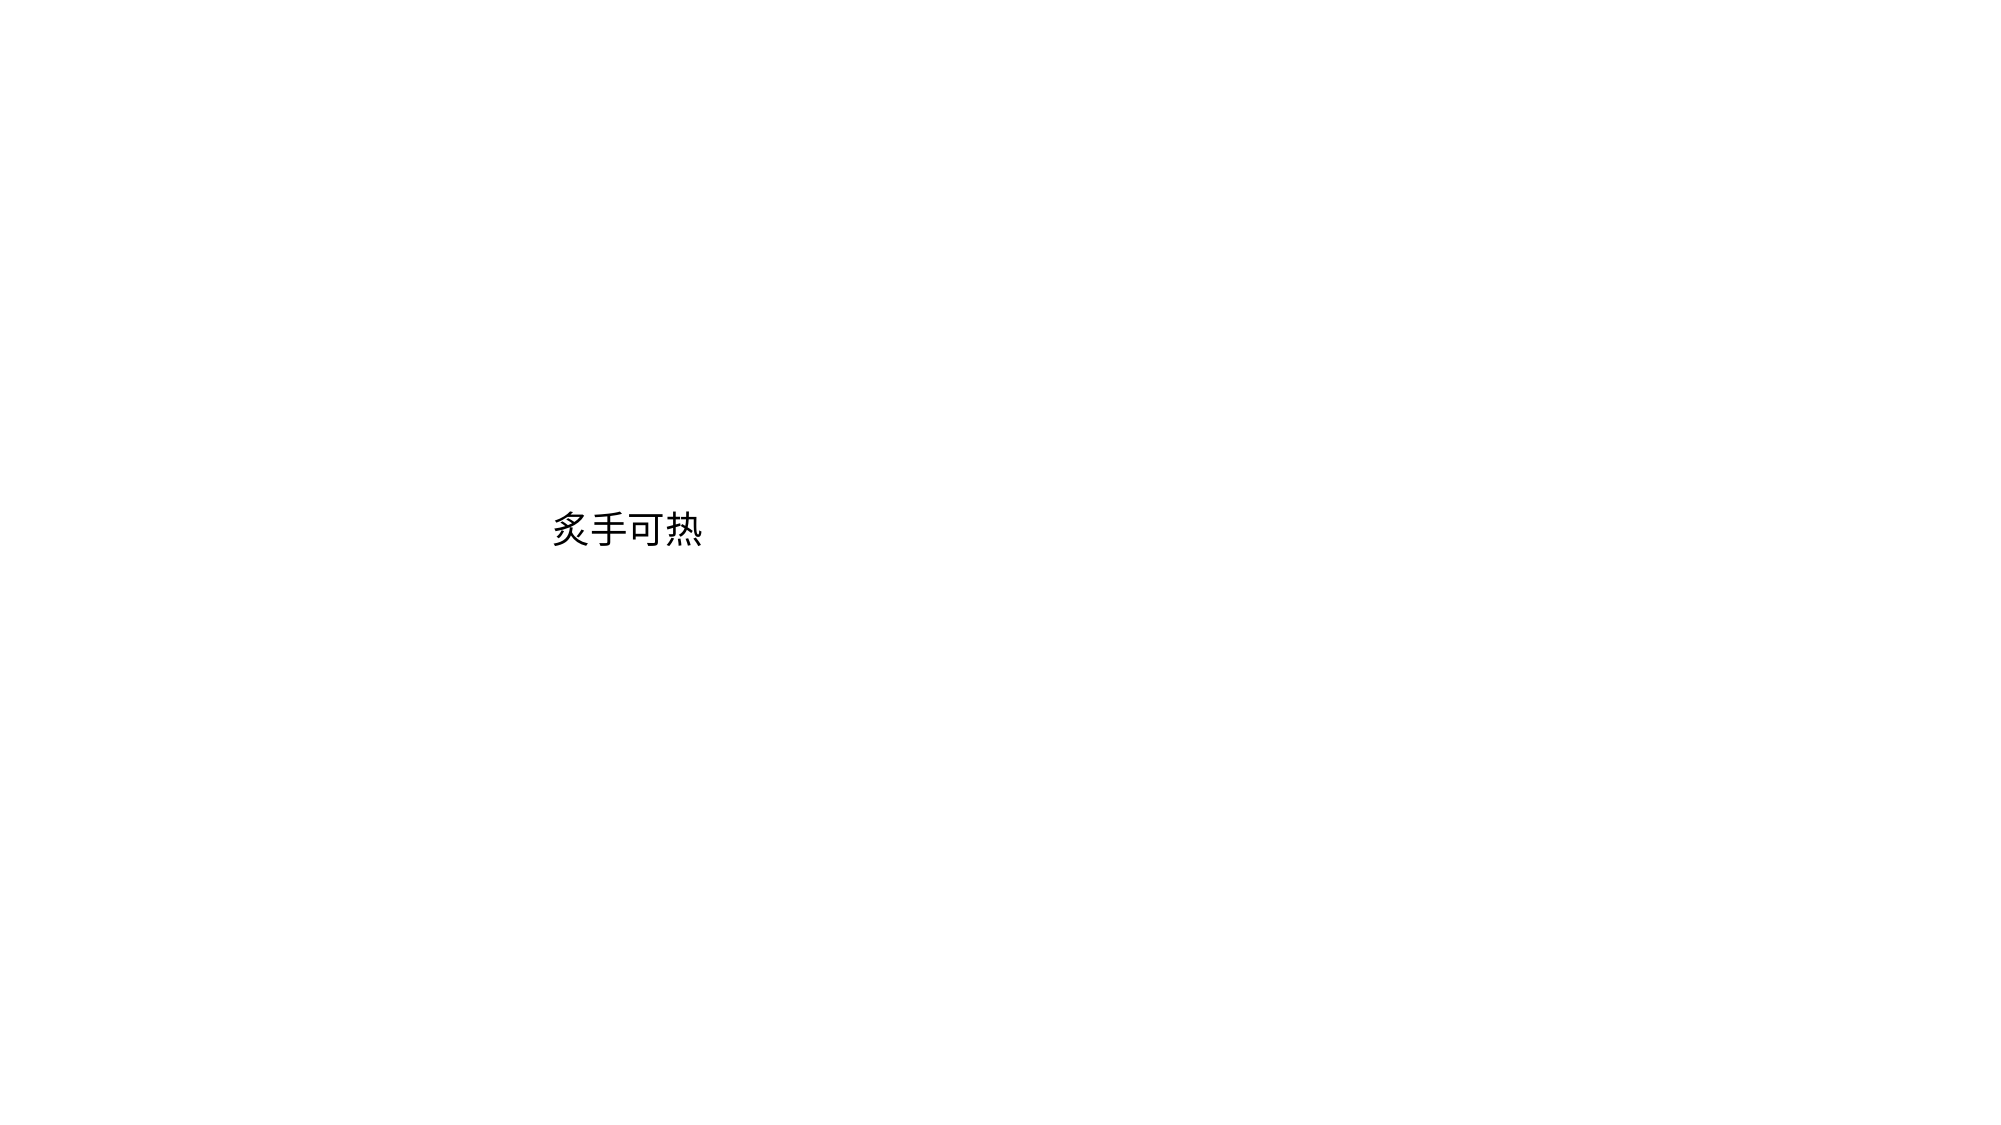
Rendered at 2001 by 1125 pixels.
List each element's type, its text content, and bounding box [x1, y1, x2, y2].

title 炙手可热 [537, 404, 1338, 623]
